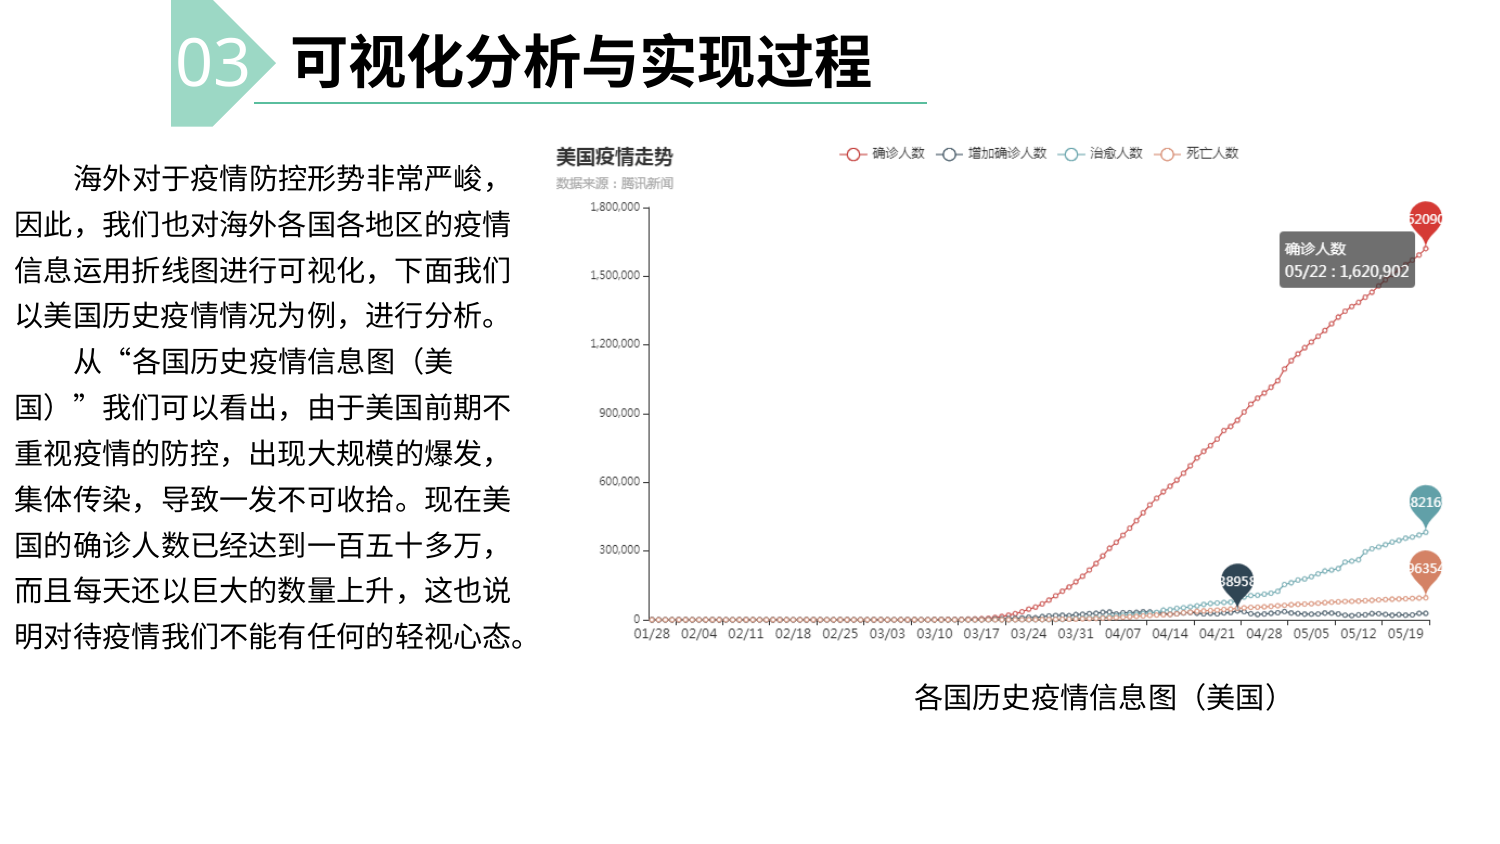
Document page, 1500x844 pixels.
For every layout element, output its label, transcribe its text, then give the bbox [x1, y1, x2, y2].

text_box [159, 0, 928, 127]
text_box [551, 136, 1500, 723]
text_box 海外对于疫情防控形势非常严峻，因此，我们也对海外各国各地区的疫情信息运用折线图进行可视化，下面我们以美国历史疫情情况为例，进行分析。 从“各国历史疫情信息图（美国）”我们可以看出，由于美国前期不重视疫情的防控，出现大规模的爆发，集体传染，导致一发不可收拾。现在美国的确诊人数已经达到一百五十多万，而且每天还以巨大的数量上升，这也说明对待疫情我们不能有任何的轻视心态。 [0, 142, 539, 661]
